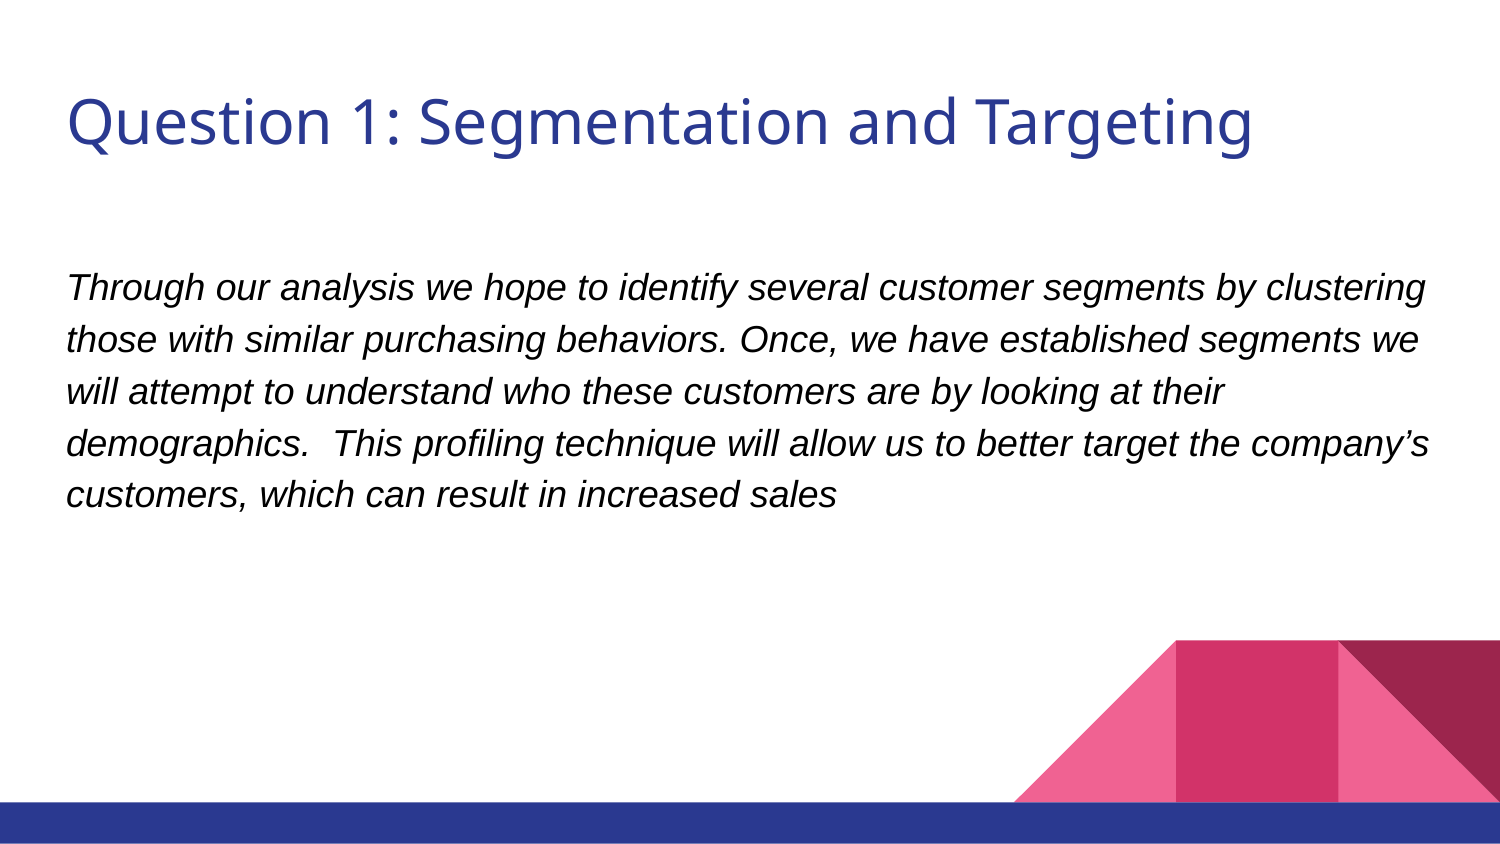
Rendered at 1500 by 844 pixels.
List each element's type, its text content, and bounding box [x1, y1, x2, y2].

list Through our analysis we hope to identify several customer segments by clustering those with similar purchasing behaviors. Once, we have established segments we will attempt to understand who these customers are by looking at their demographics. This profiling technique will allow us to better target the company’s customers, which can result in increased sales [51, 201, 1486, 722]
title Question 1: Segmentation and Targeting [51, 67, 1449, 167]
